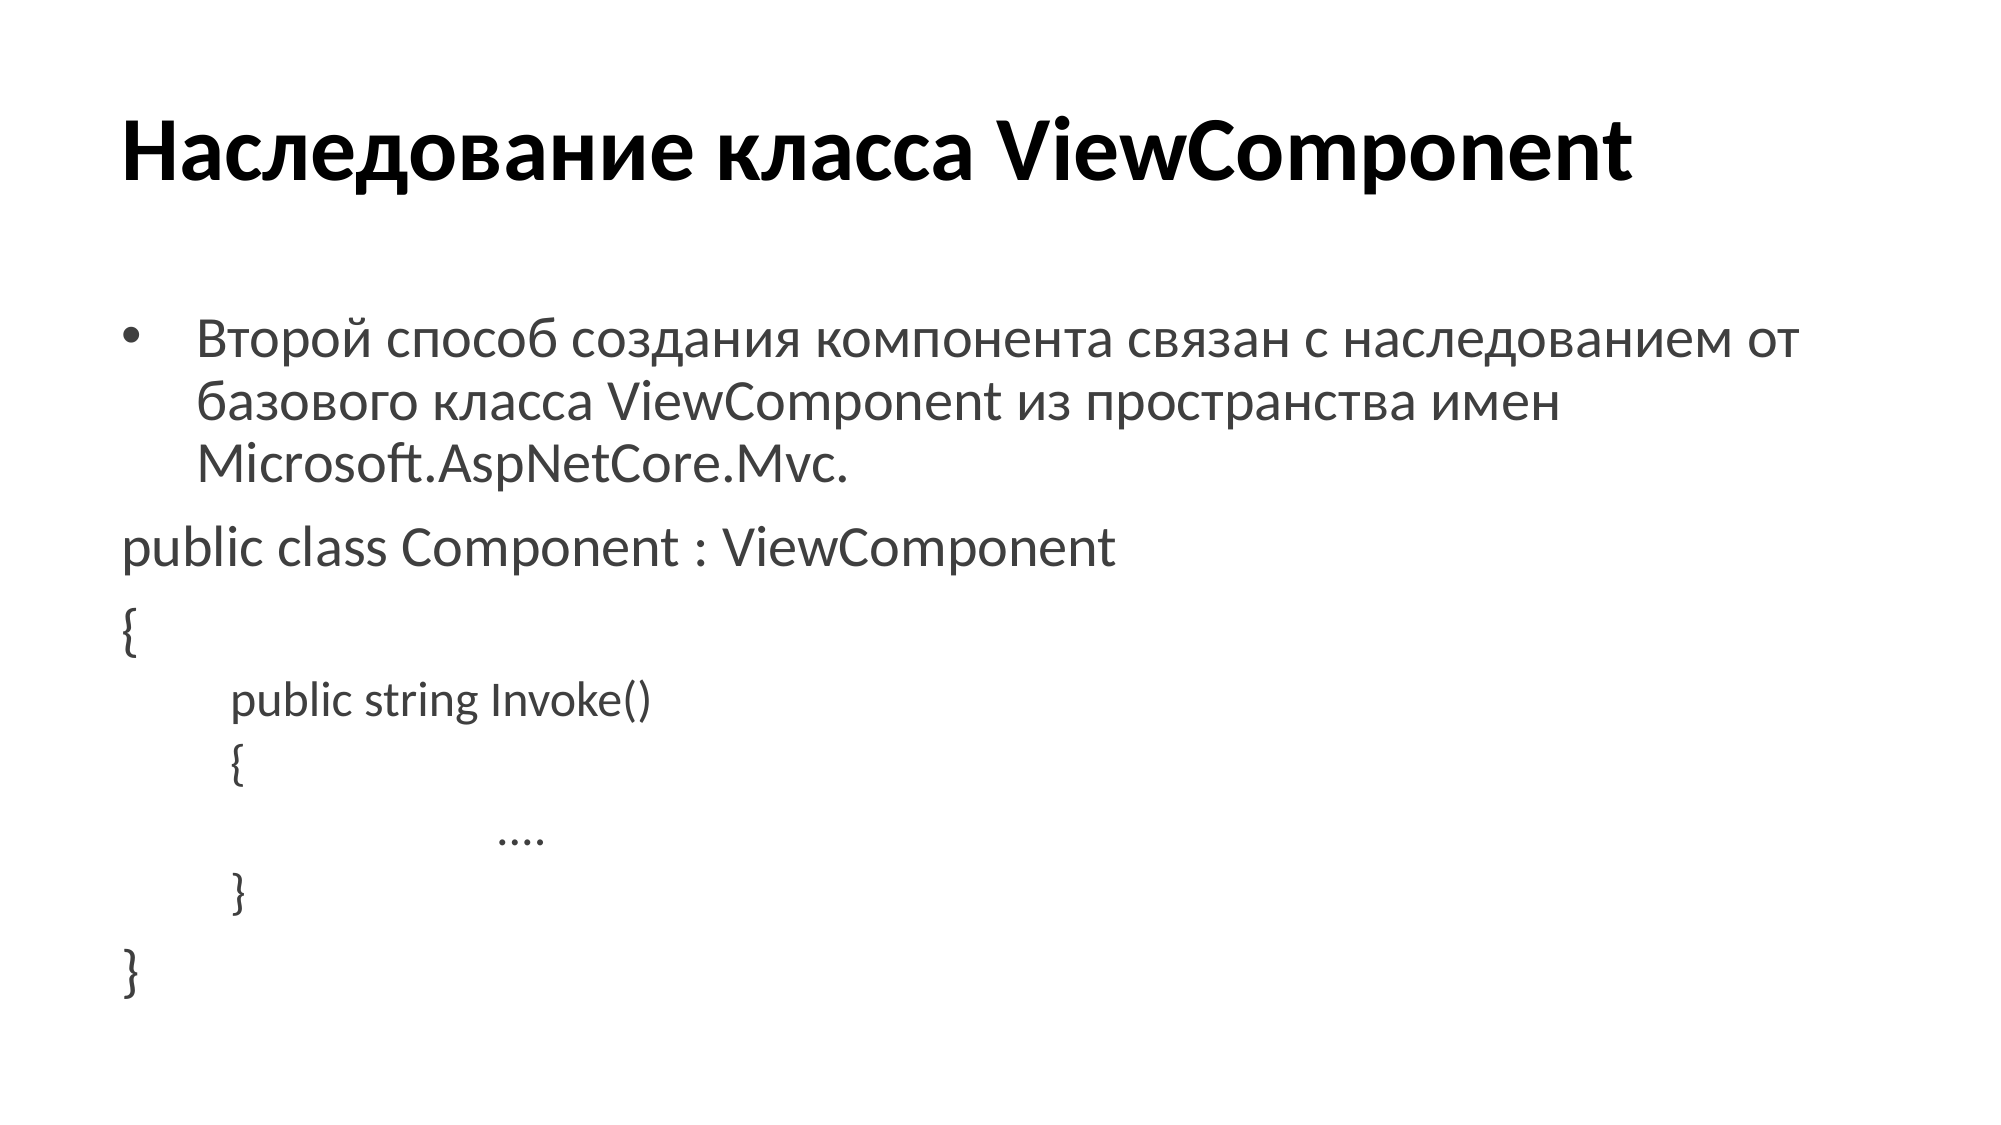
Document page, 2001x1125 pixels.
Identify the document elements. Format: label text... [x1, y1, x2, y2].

list Второй способ создания компонента связан с наследованием от базового класса ViewComponent из пространства имен Microsoft.AspNetCore.Mvc. public class Component : ViewComponent { public string Invoke() { .... } } [106, 299, 1832, 1014]
title Наследование класса ViewComponent [106, 42, 1832, 260]
